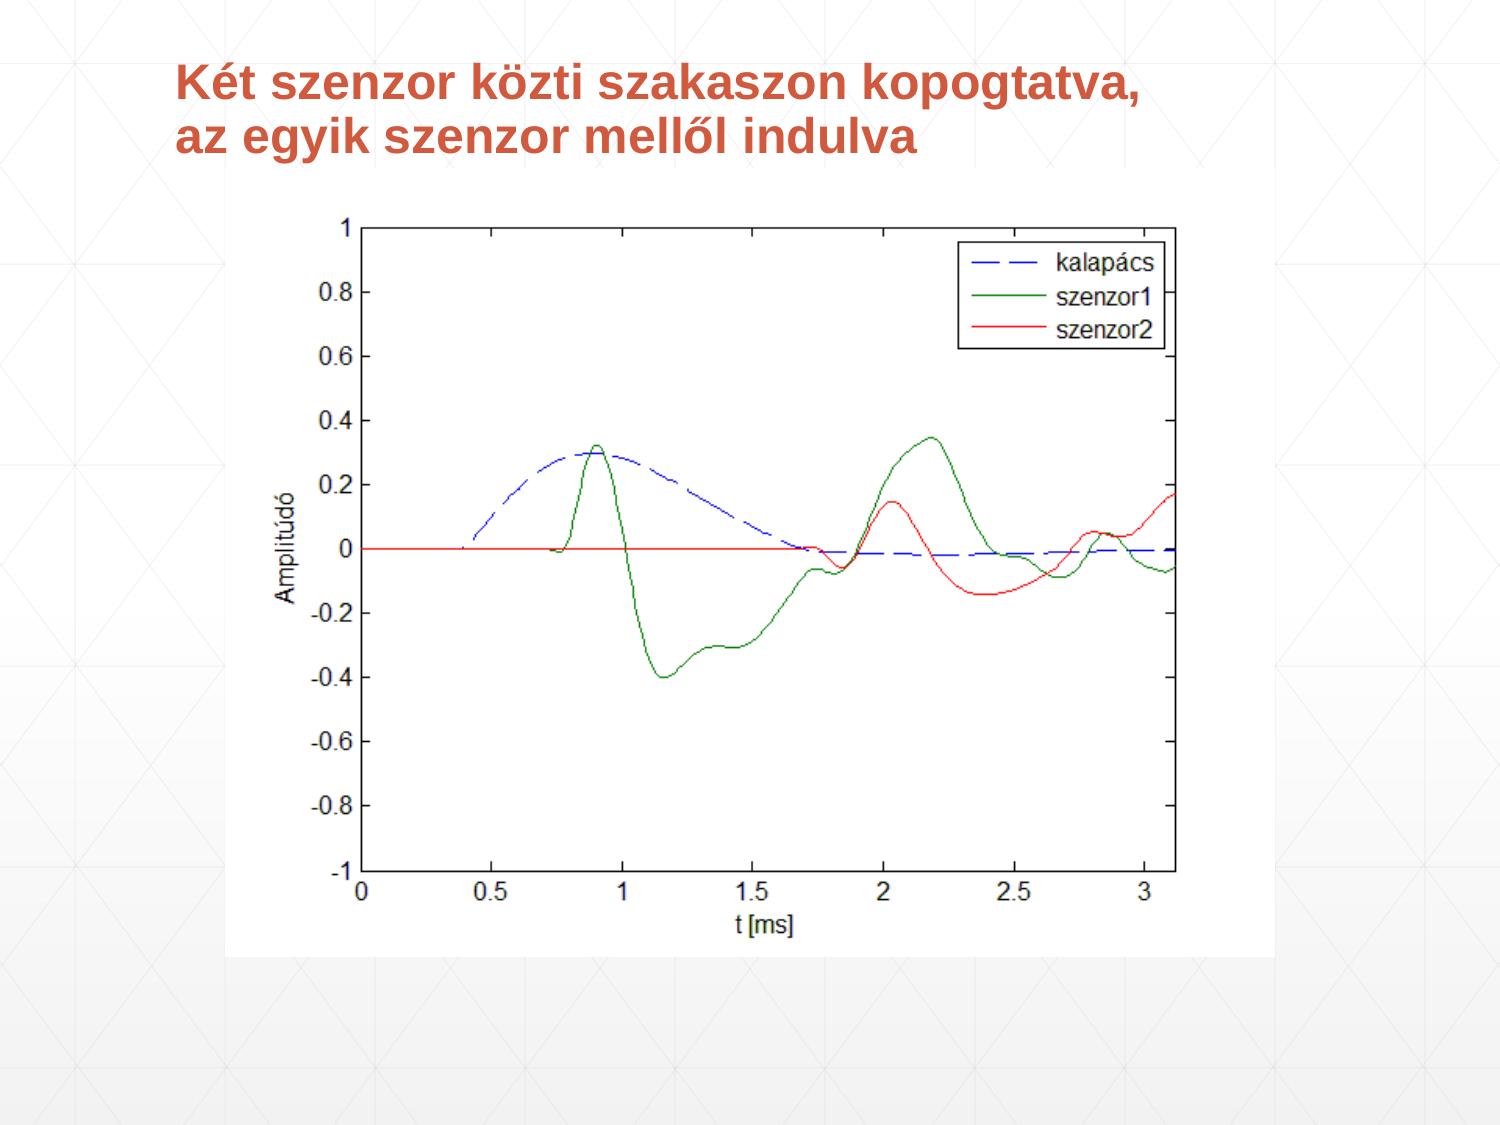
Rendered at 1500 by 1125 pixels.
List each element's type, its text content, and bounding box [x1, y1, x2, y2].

picture [224, 168, 1275, 957]
text_box Két szenzor közti szakaszon kopogtatva, az egyik szenzor mellől indulva [160, 49, 1343, 195]
